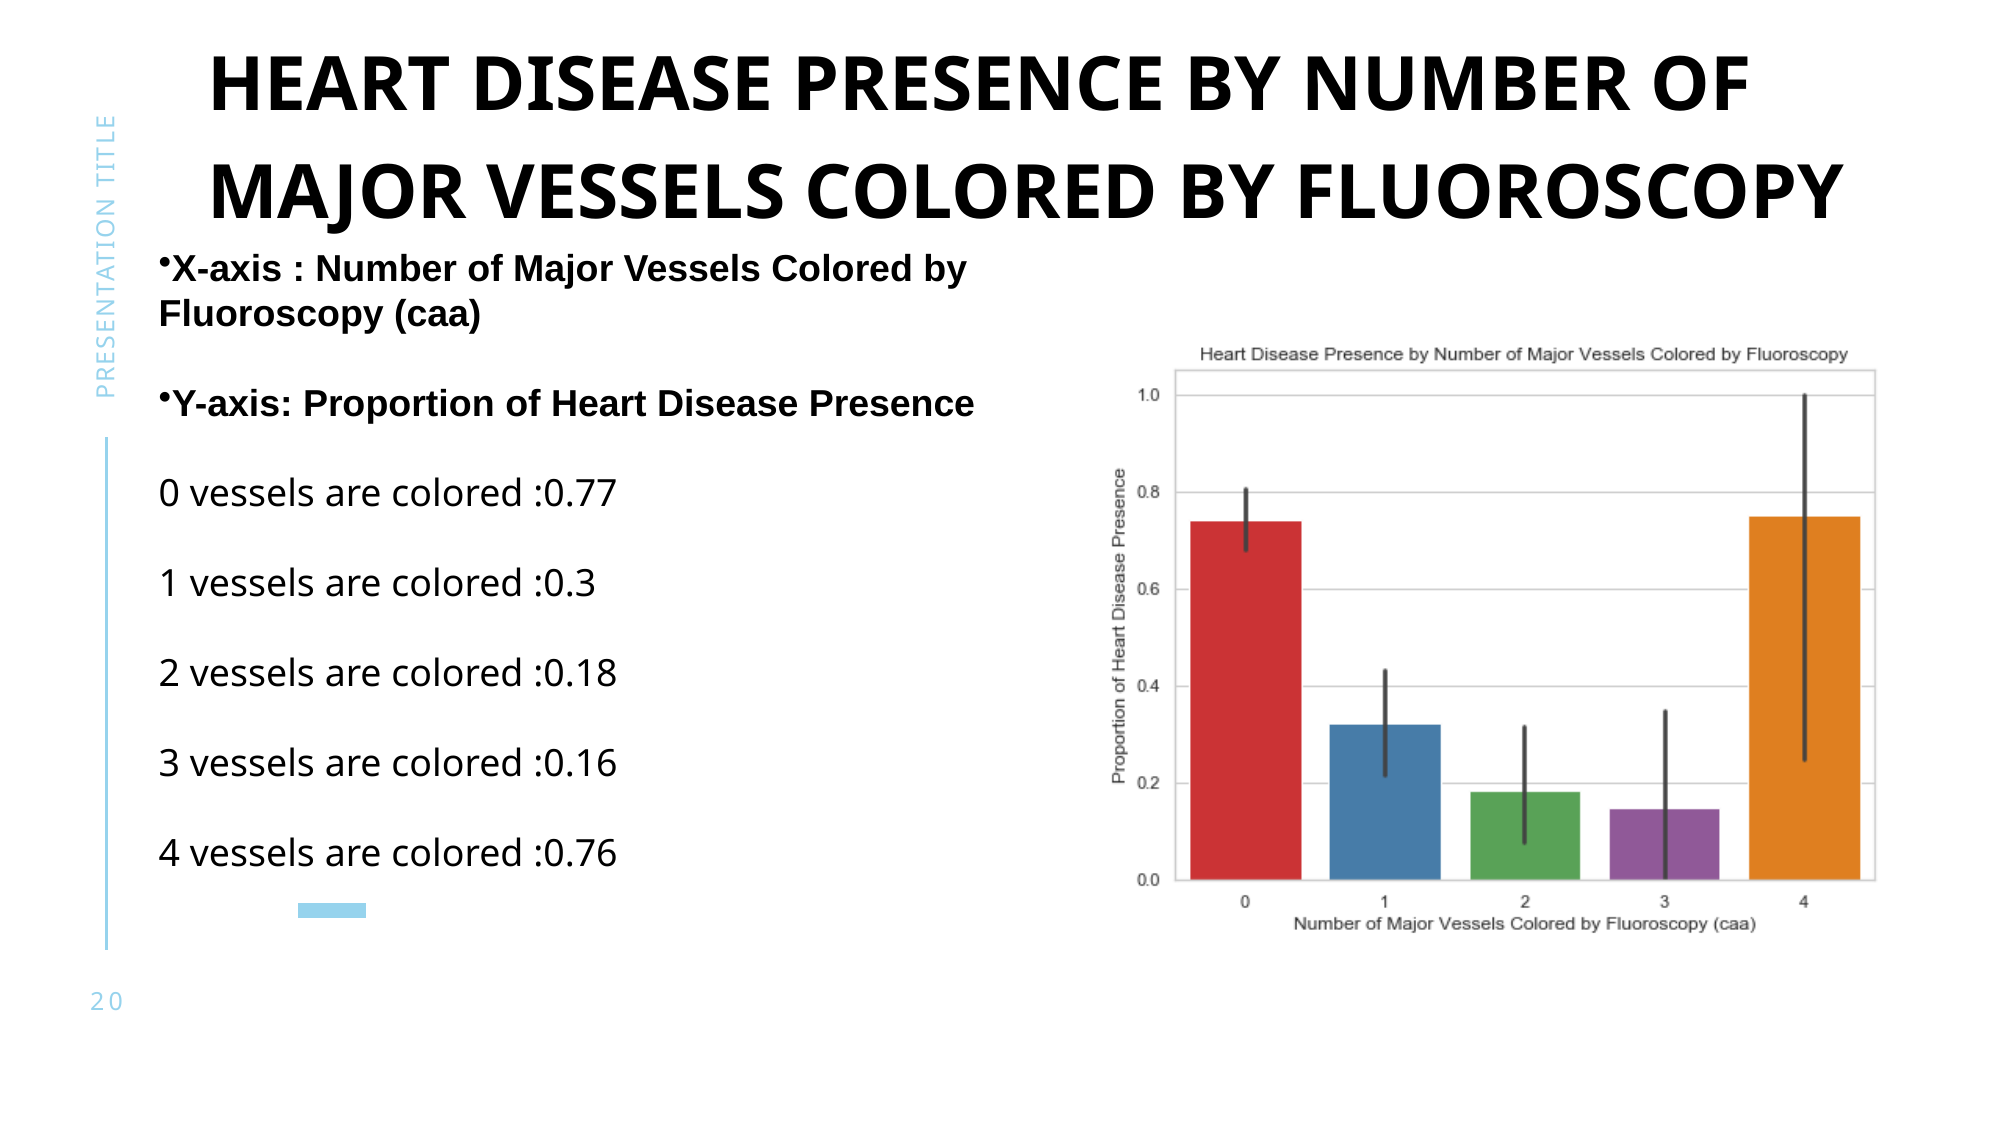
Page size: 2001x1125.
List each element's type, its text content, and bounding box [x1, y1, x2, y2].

slide_number 20 [68, 987, 144, 1018]
title Heart Disease Presence by Number of Major Vessels Colored by Fluoroscopy [206, 55, 2000, 234]
text_box X-axis : Number of Major Vessels Colored by Fluoroscopy (caa) Y-axis: Proportion of Heart Disease Presence 0 vessels are colored :0.77 1 vessels are colored :0.3 2 vessels are colored :0.18 3 vessels are colored :0.16 4 vessels are colored :0.76 [143, 191, 1141, 927]
picture [1103, 337, 1884, 944]
footer presentation title [90, 107, 122, 400]
